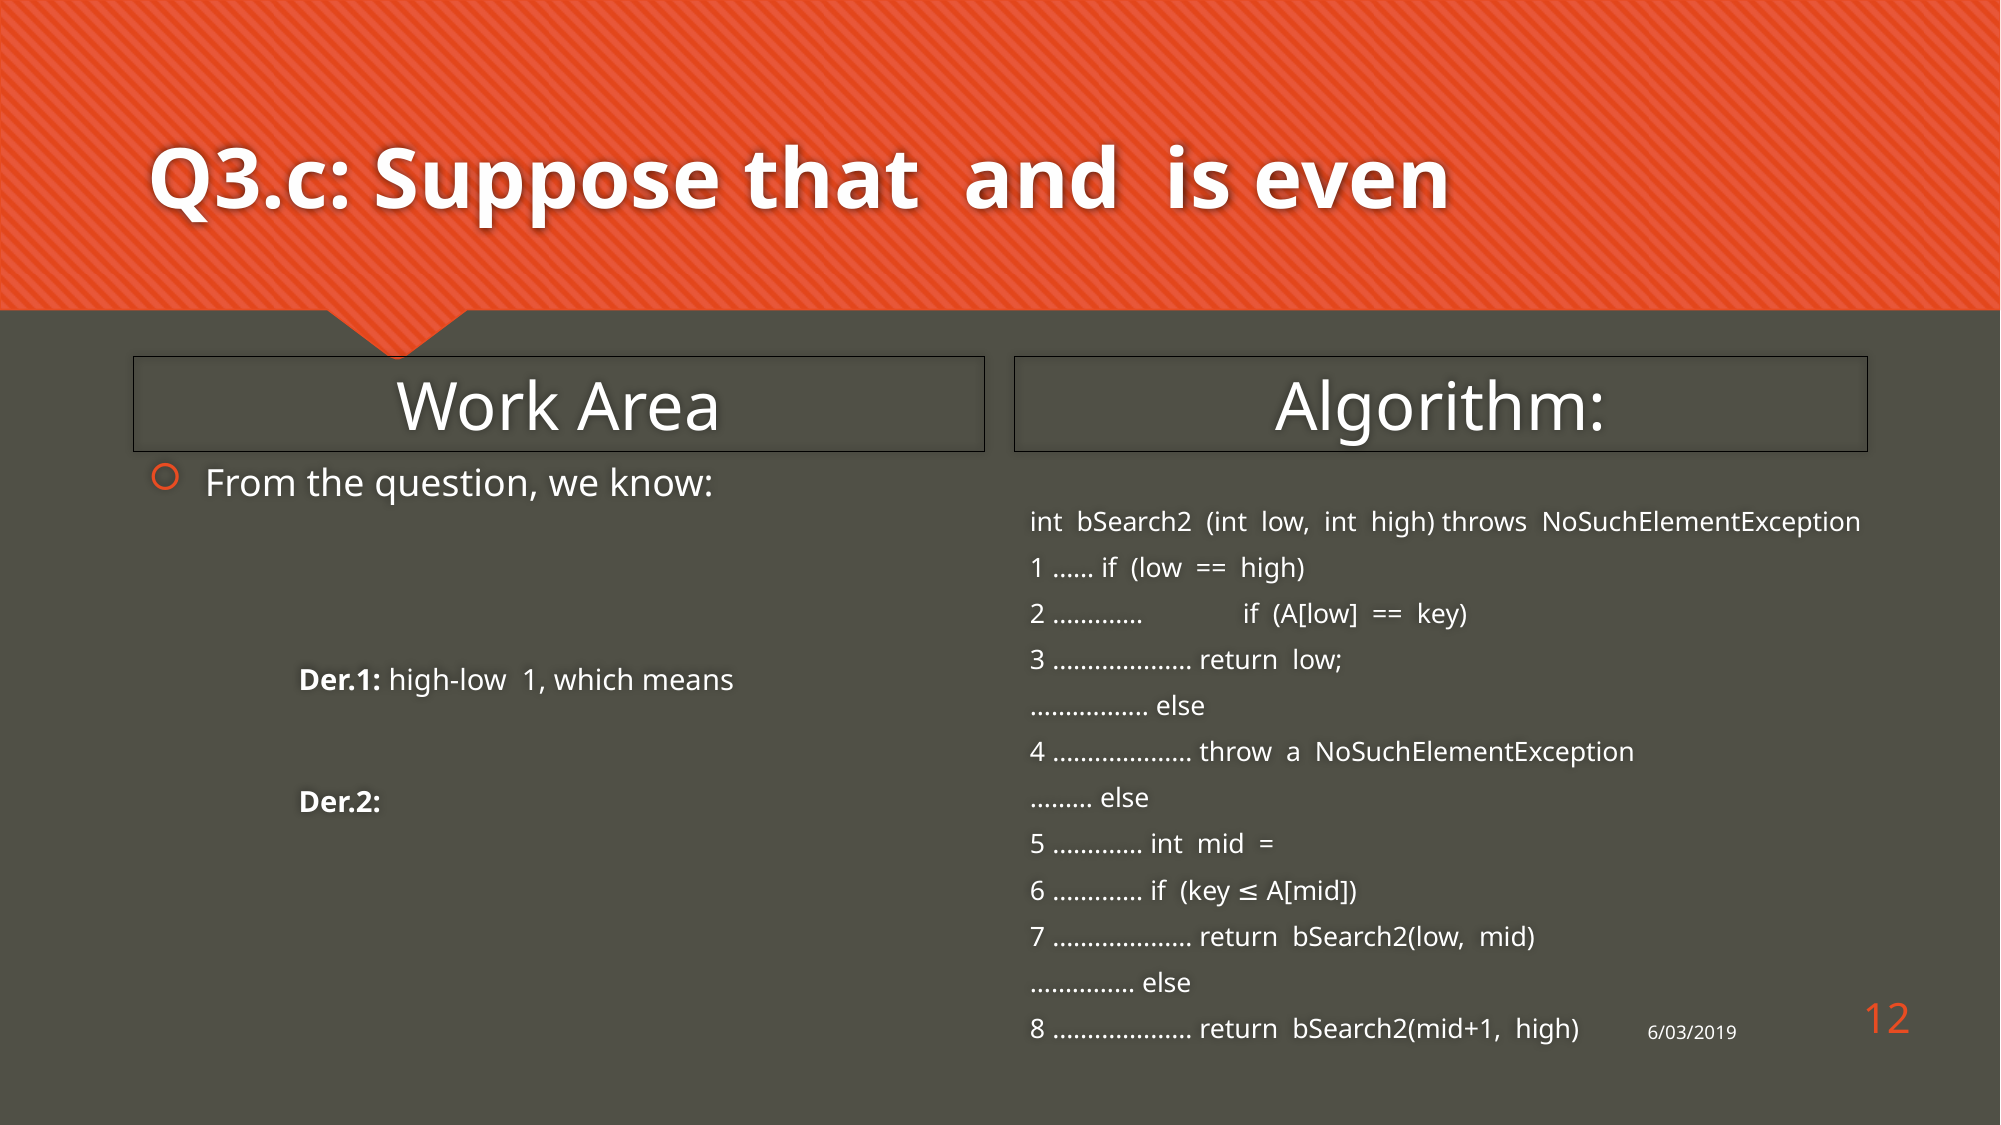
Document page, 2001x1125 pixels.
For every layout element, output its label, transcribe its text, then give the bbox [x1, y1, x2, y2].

list Work Area [133, 356, 985, 452]
list Algorithm: [1014, 356, 1868, 452]
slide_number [1531, 991, 1751, 1051]
slide_number 12 [1751, 970, 1926, 1051]
